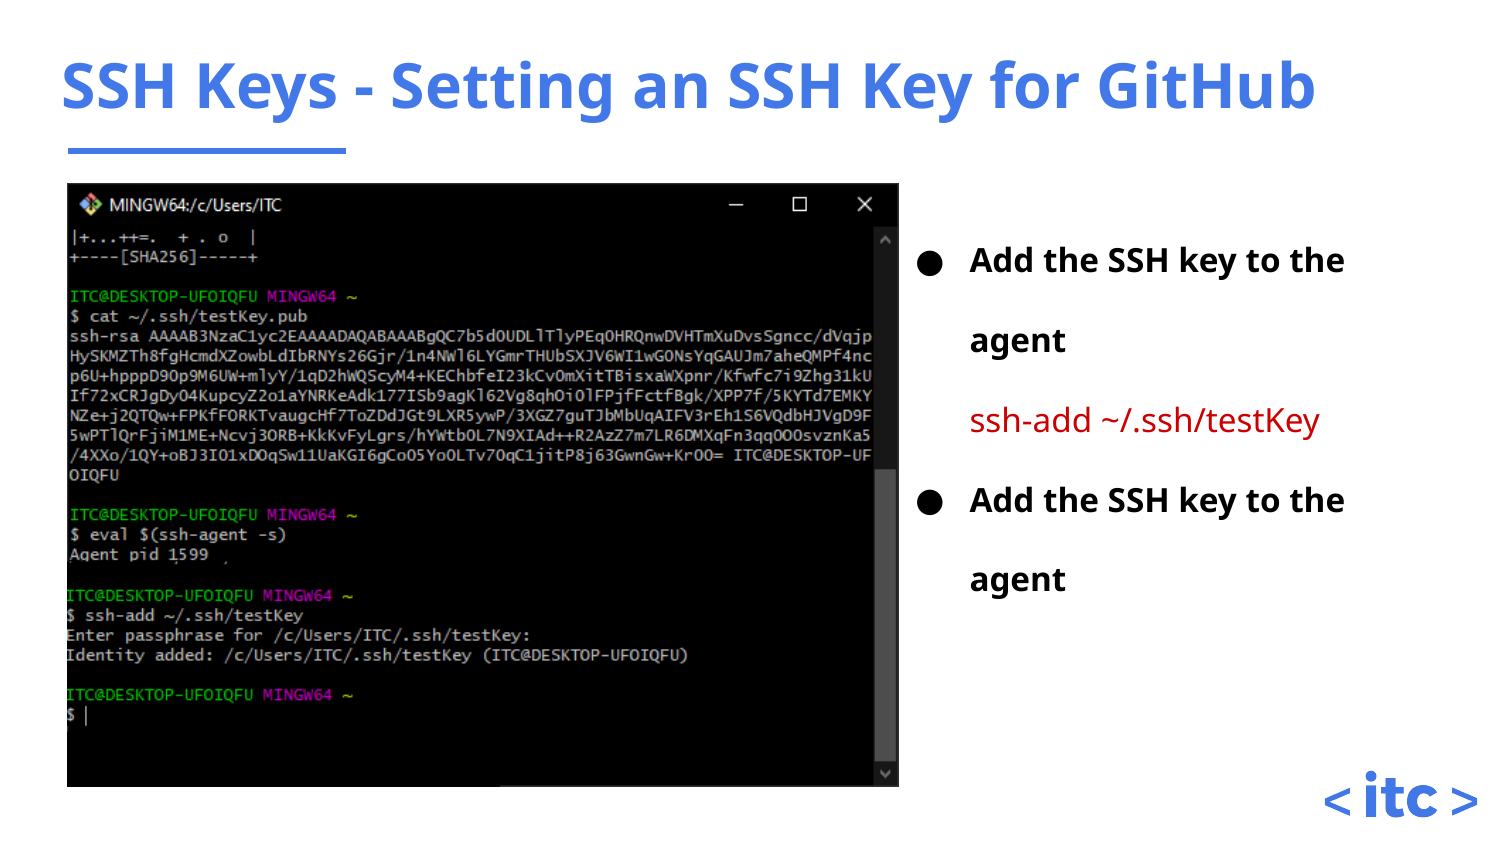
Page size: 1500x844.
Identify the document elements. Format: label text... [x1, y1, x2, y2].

picture [66, 183, 899, 787]
picture [1316, 759, 1485, 828]
text_box Add the SSH key to the agent ssh-add ~/.ssh/testKey Add the SSH key to the agent [899, 184, 1464, 761]
text_box SSH Keys - Setting an SSH Key for GitHub [46, 39, 1500, 136]
